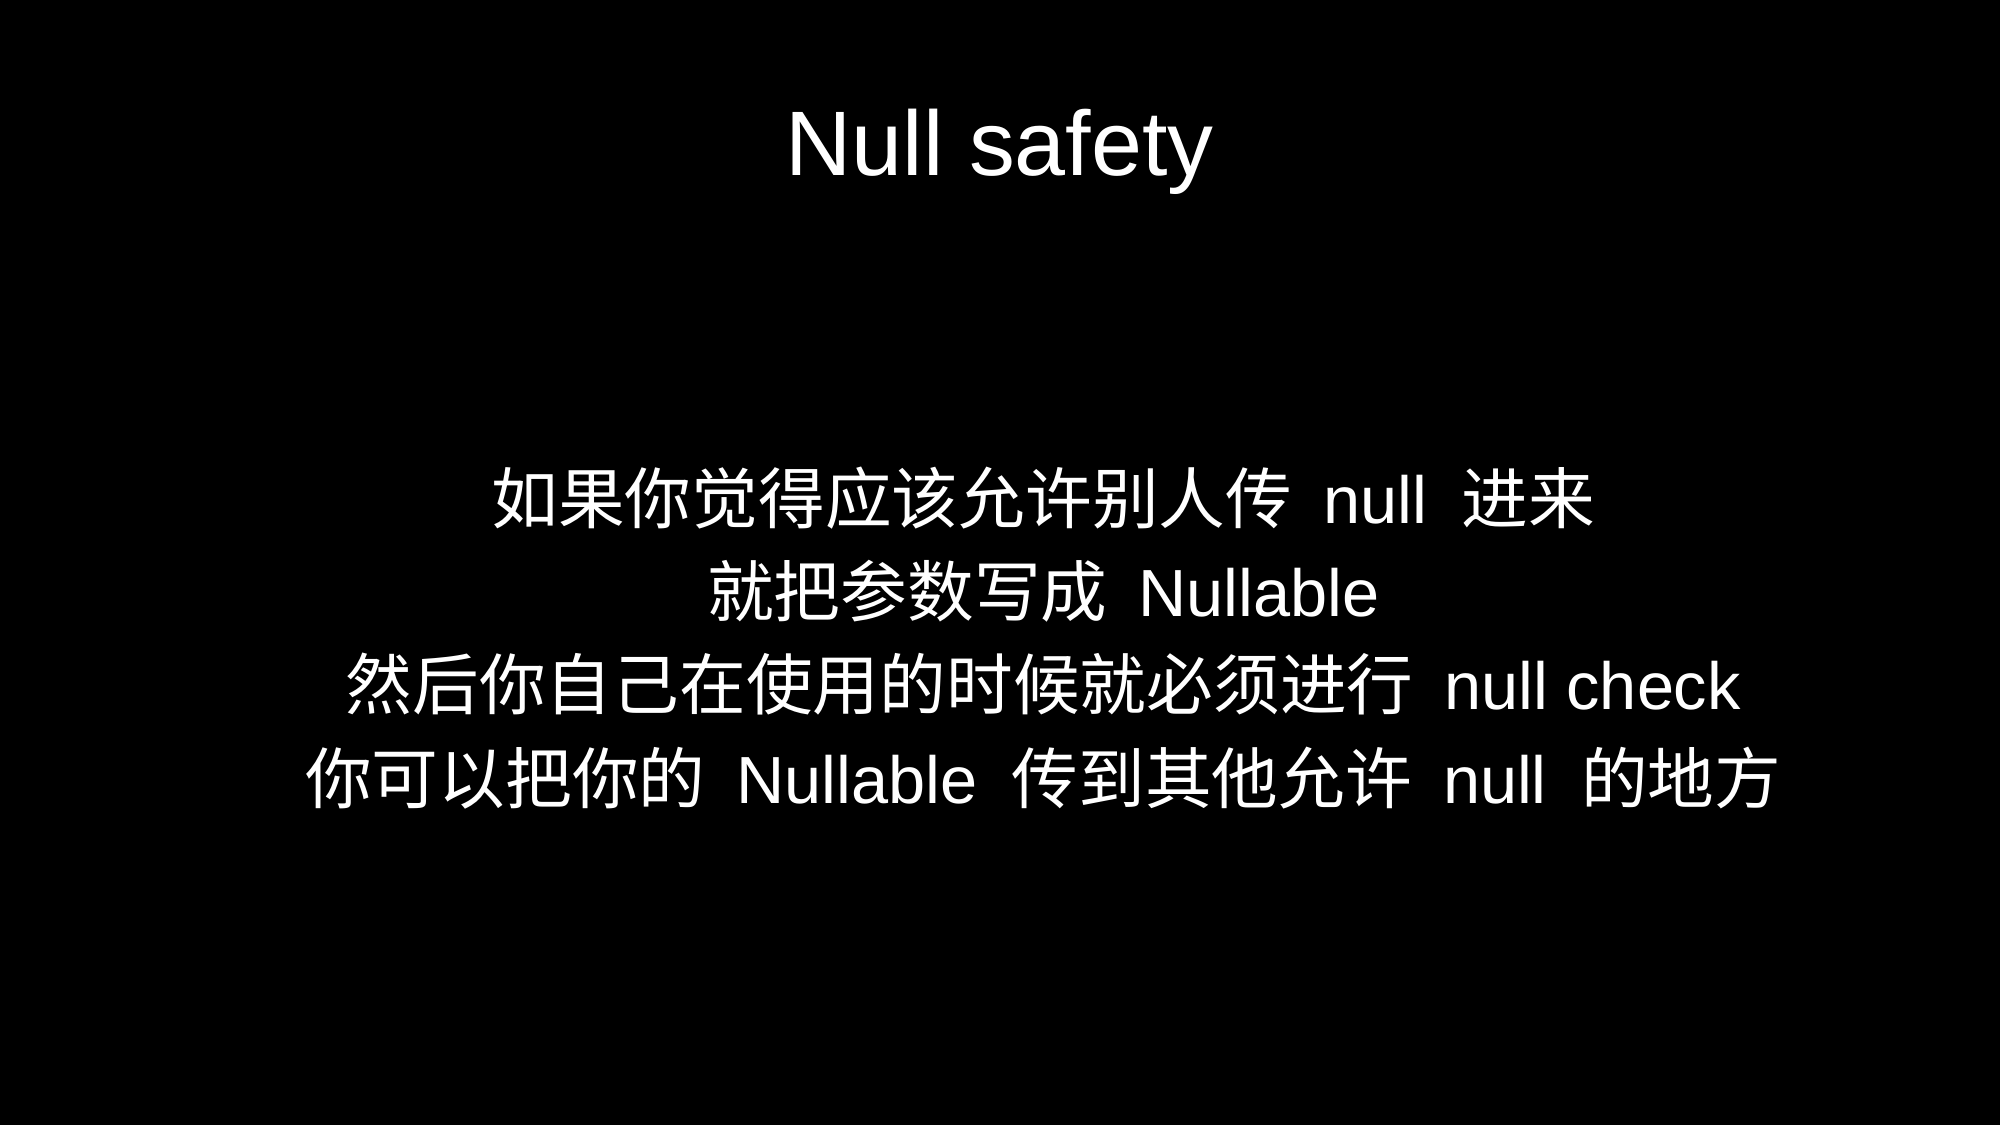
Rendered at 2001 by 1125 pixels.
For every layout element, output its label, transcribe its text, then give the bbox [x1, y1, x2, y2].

list 如果你觉得应该允许别人传 null 进来 就把参数写成 Nullable 然后你自己在使用的时候就必须进行 null check 你可以把你的 Nullable 传到其他允许 null 的地方 [159, 448, 1928, 1009]
title Null safety [99, 44, 1901, 233]
